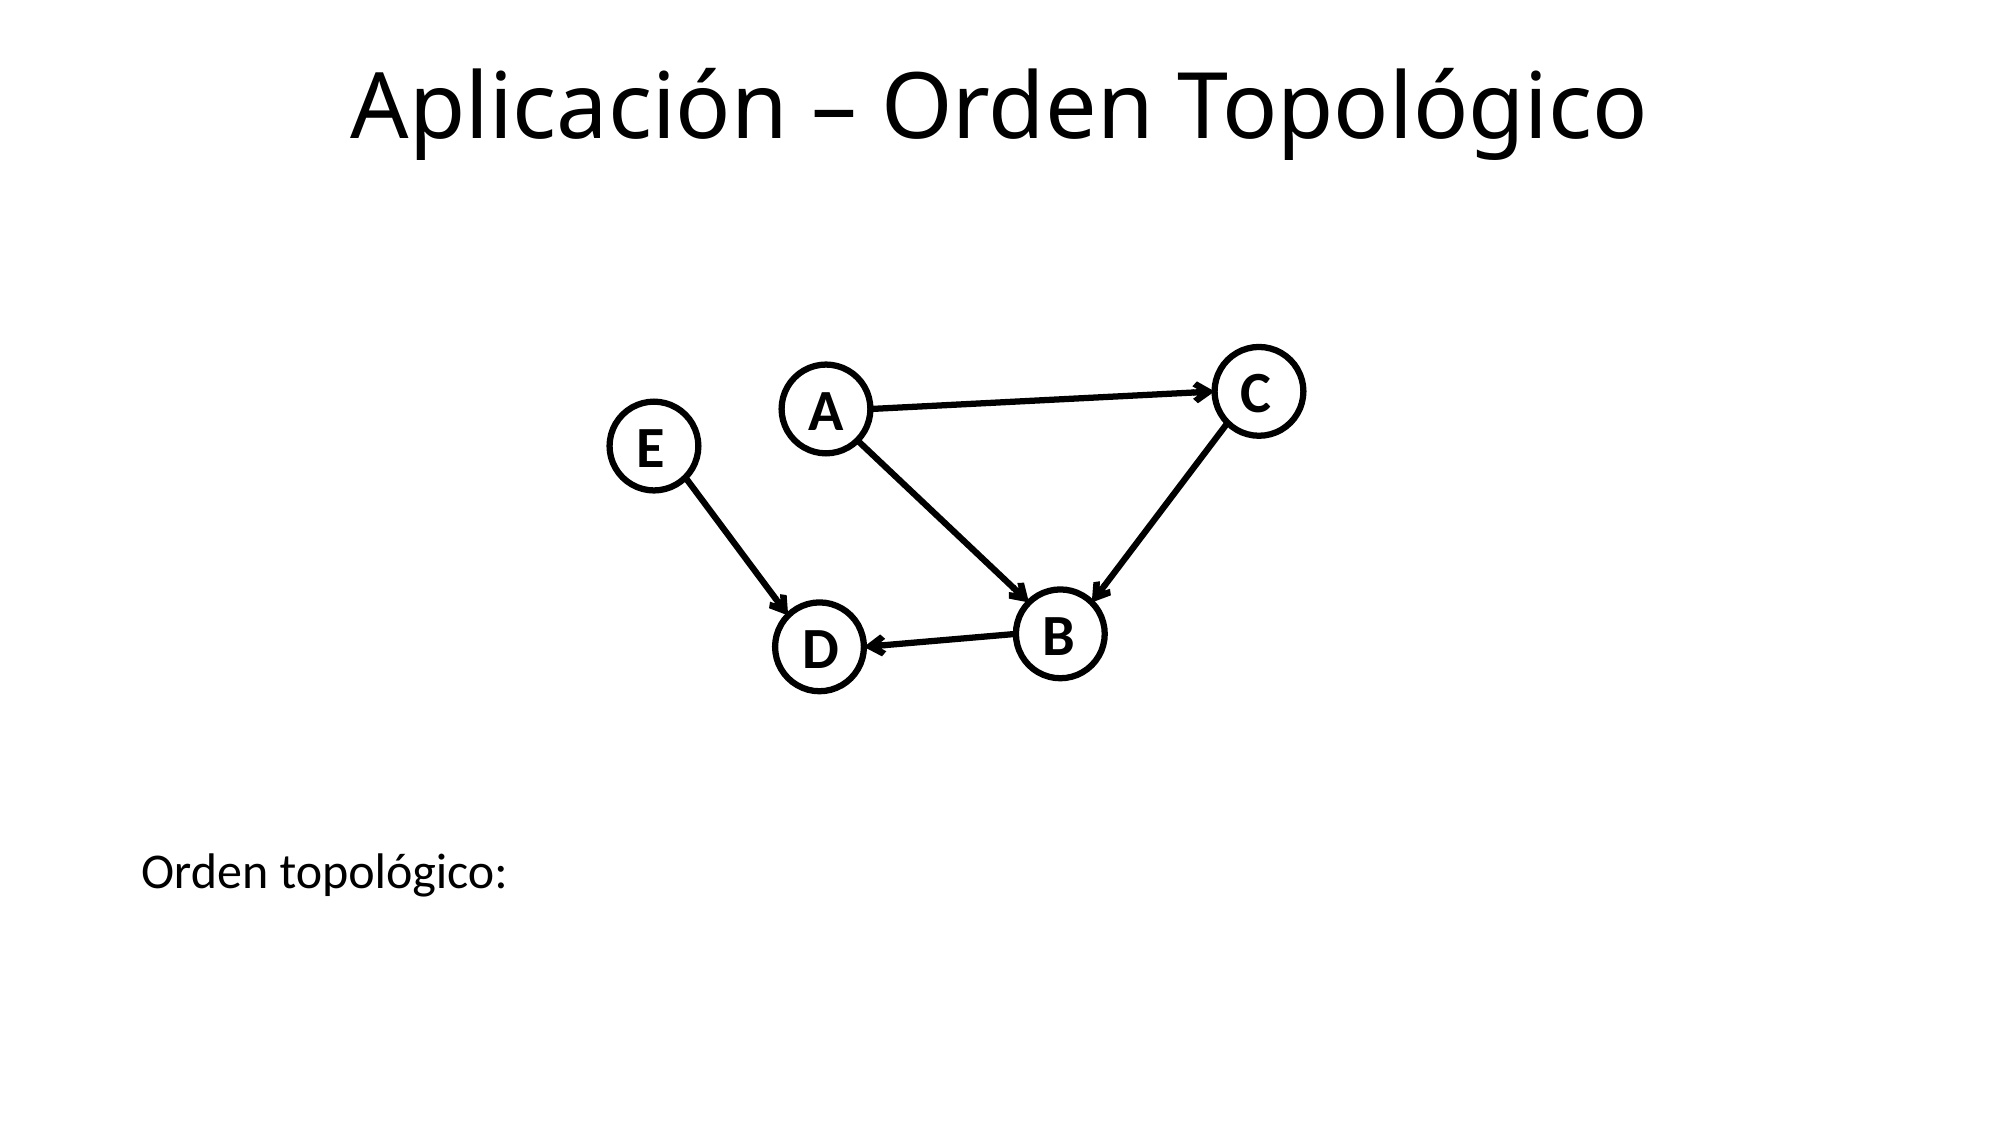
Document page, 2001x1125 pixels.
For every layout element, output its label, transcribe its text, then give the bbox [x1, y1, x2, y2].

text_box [781, 364, 871, 454]
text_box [775, 602, 864, 692]
text_box [1238, 432, 1280, 437]
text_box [609, 401, 699, 491]
text_box Orden topológico: [126, 830, 551, 906]
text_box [857, 440, 1029, 603]
text_box C [1226, 346, 1287, 432]
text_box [1091, 422, 1228, 603]
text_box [870, 391, 1215, 409]
text_box B [1027, 589, 1091, 675]
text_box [685, 477, 789, 616]
text_box [1091, 603, 1106, 668]
text_box [1287, 355, 1305, 428]
text_box [1213, 360, 1226, 421]
text_box [1041, 675, 1080, 680]
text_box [864, 633, 1016, 647]
title Aplicación – Orden Topológico [0, 0, 2000, 218]
text_box [1015, 603, 1027, 665]
